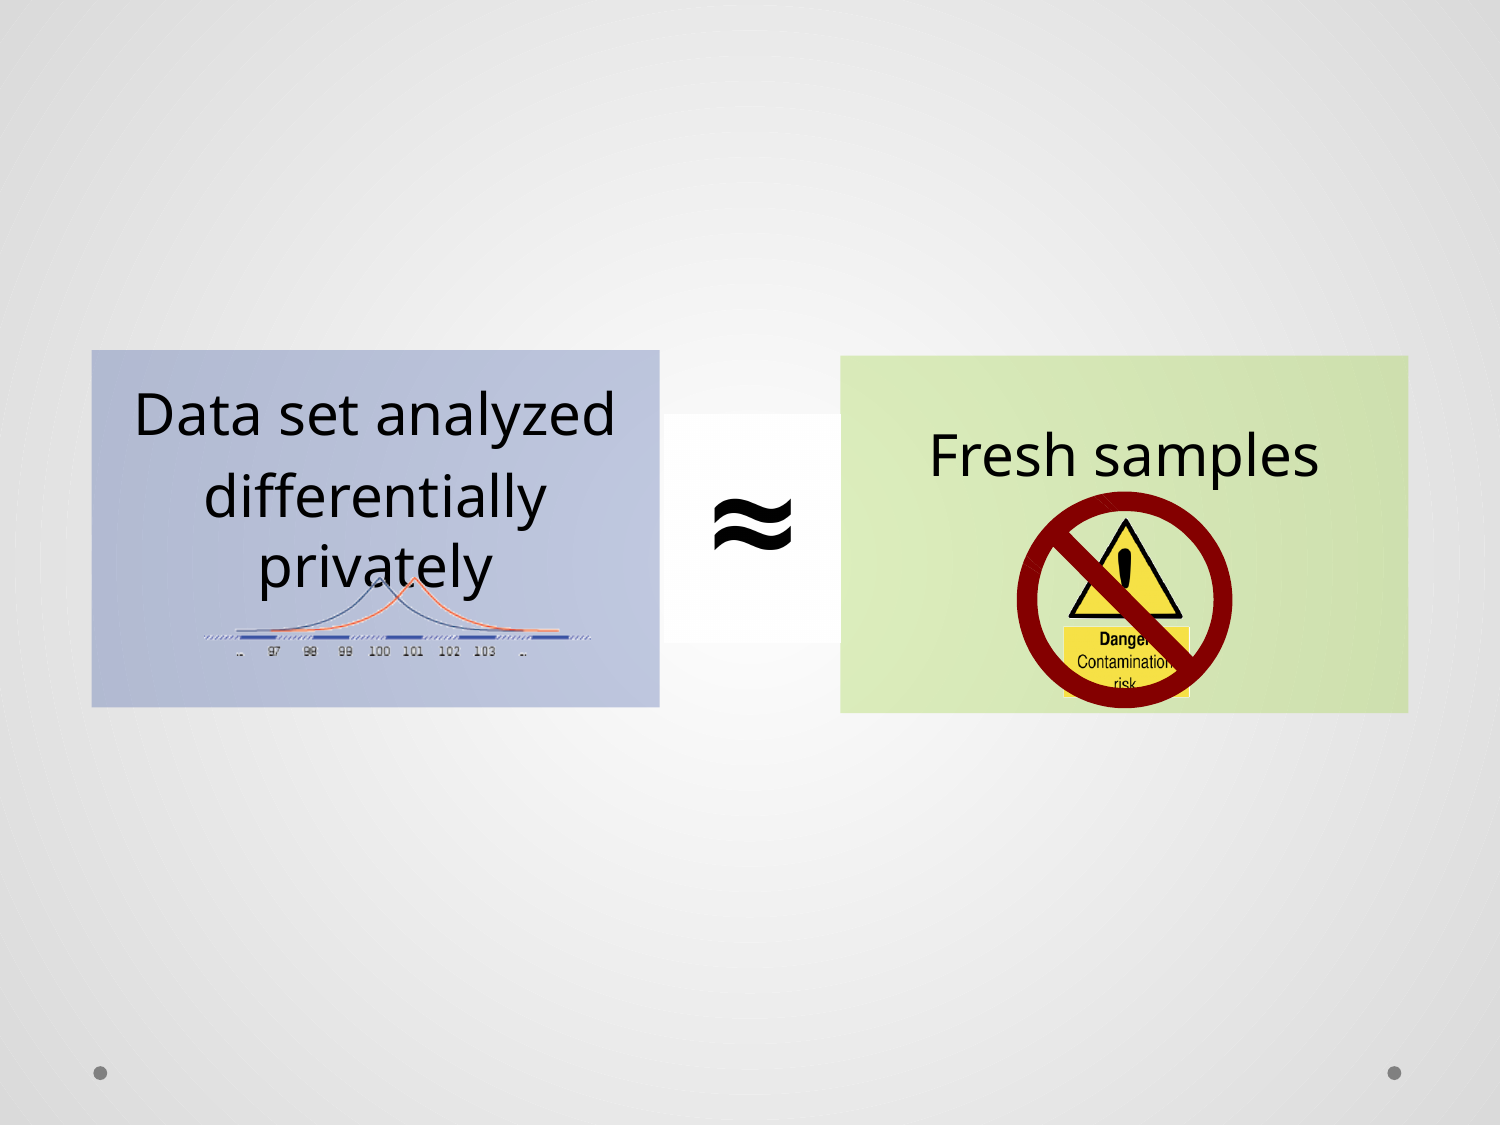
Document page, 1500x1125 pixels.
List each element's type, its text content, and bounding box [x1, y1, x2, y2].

text_box Data set analyzed differentially privately [90, 349, 661, 709]
picture [1016, 491, 1233, 709]
picture [664, 414, 841, 643]
text_box Fresh samples [839, 354, 1410, 714]
picture [203, 577, 591, 657]
